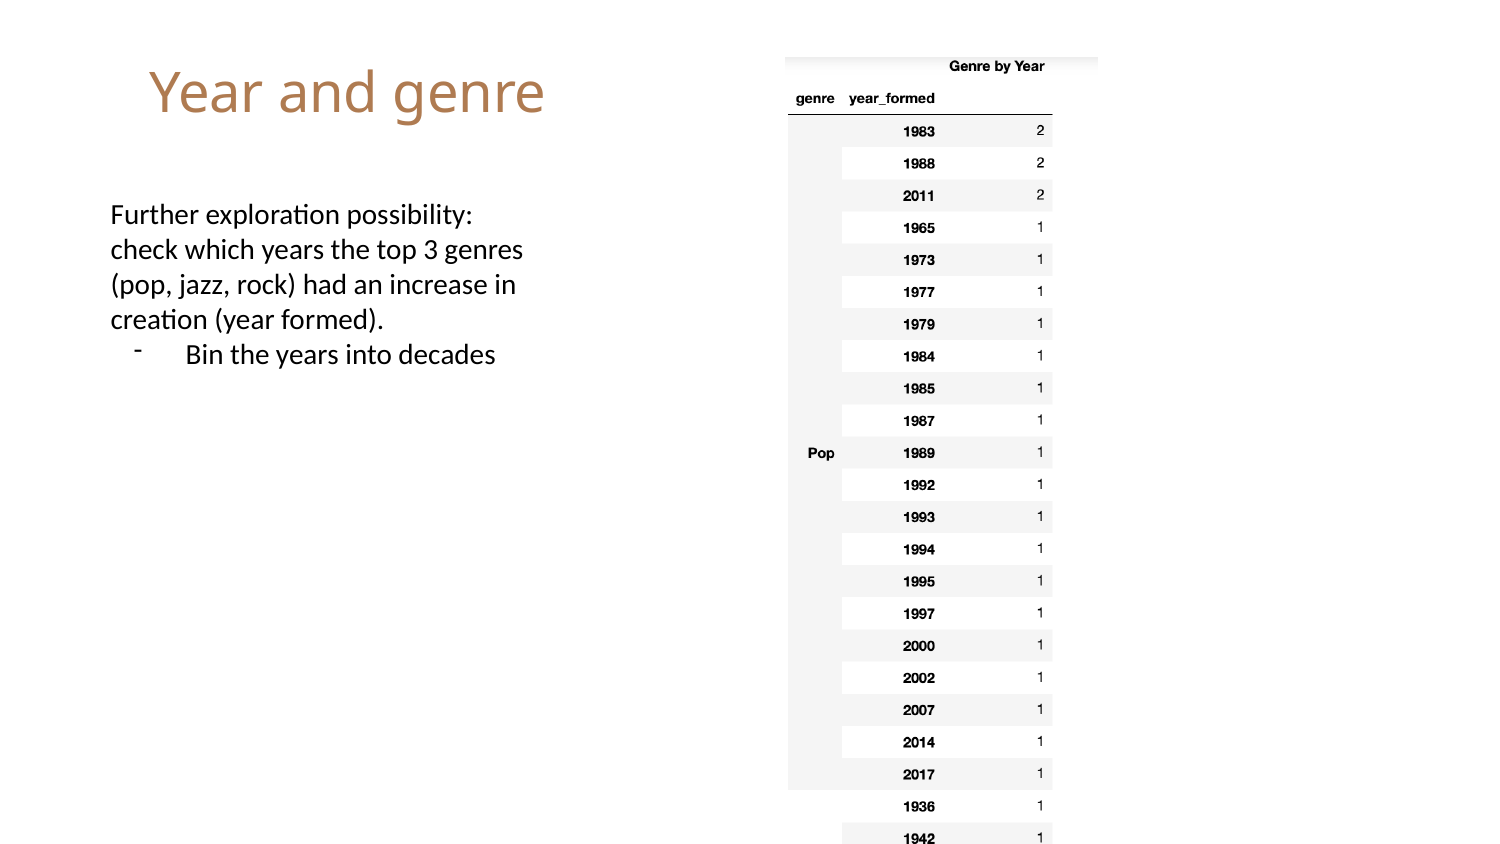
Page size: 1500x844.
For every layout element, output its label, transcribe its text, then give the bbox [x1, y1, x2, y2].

text_box Further exploration possibility: check which years the top 3 genres (pop, jazz, rock) had an increase in creation (year formed). Bin the years into decades [95, 180, 549, 385]
title Year and genre [134, 41, 1366, 139]
picture [785, 57, 1098, 844]
